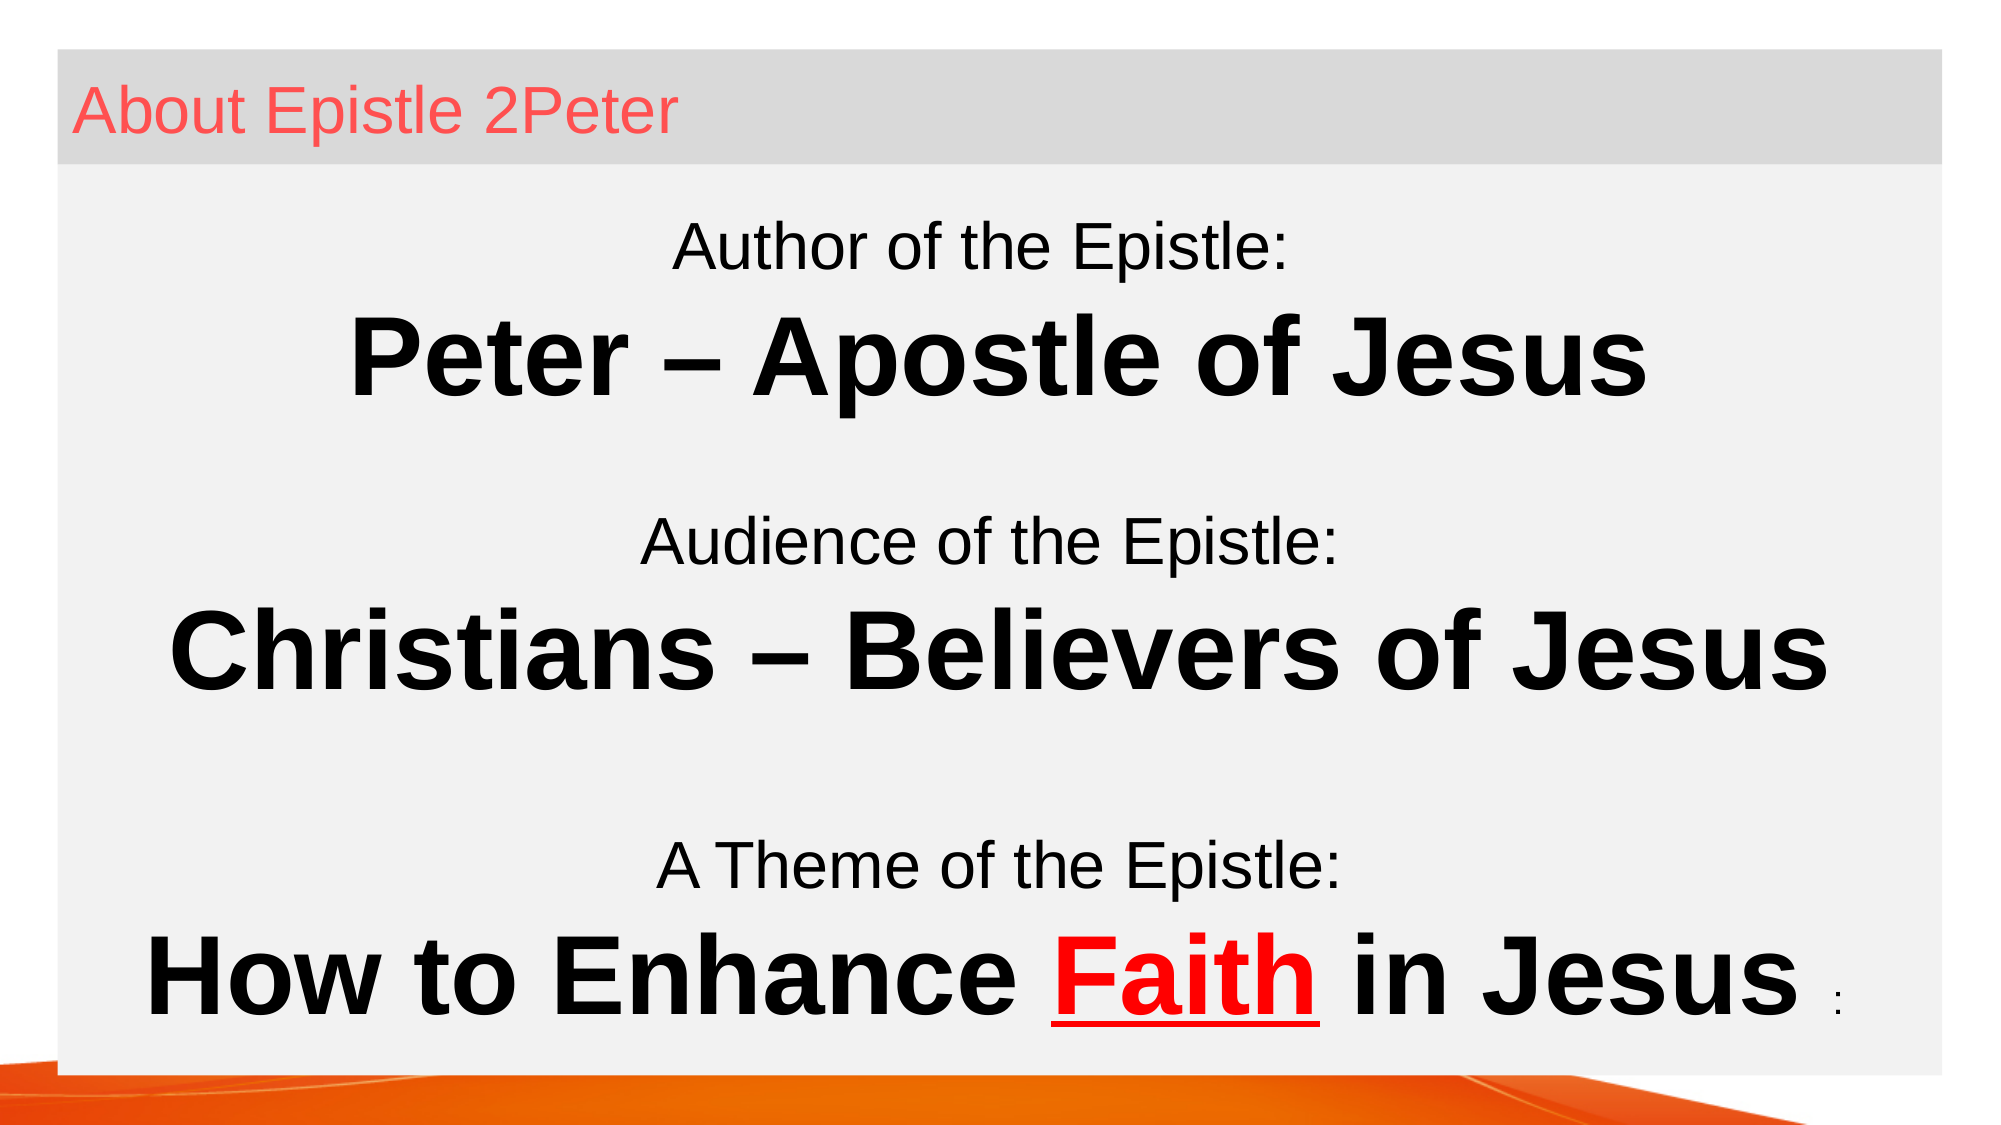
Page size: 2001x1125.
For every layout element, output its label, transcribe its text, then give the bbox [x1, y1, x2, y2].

title Author of the Epistle: Peter – Apostle of Jesus Audience of the Epistle: Christians – Believers of Jesus A Theme of the Epistle: How to Enhance Faith in Jesus : [57, 165, 1943, 1076]
text_box About Epistle 2Peter [57, 49, 1943, 165]
picture [0, 0, 2000, 1125]
